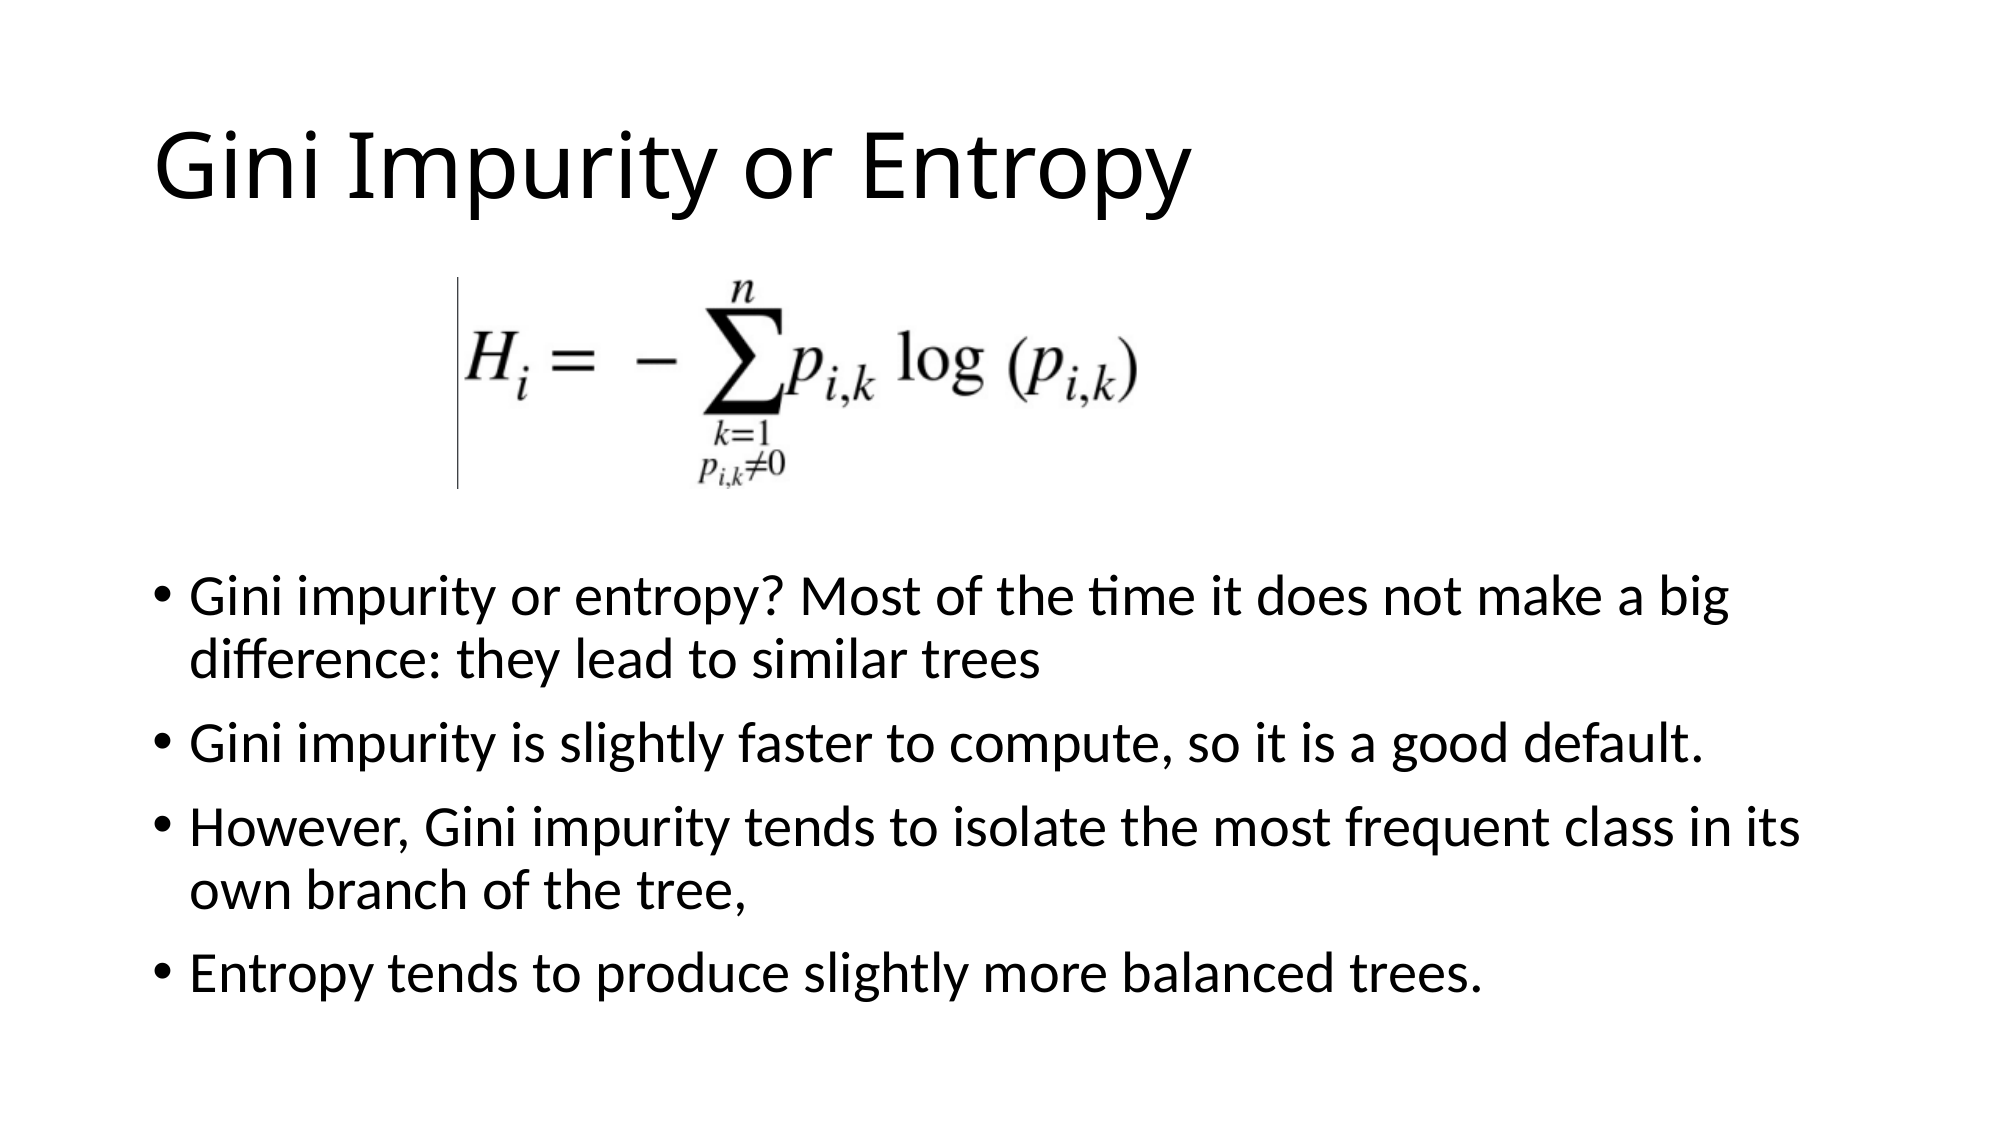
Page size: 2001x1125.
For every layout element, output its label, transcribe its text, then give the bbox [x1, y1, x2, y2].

list Gini impurity or entropy? Most of the time it does not make a big difference: they lead to similar trees Gini impurity is slightly faster to compute, so it is a good default. However, Gini impurity tends to isolate the most frequent class in its own branch of the tree, Entropy tends to produce slightly more balanced trees. [137, 299, 1863, 1090]
picture [456, 277, 1201, 489]
title Gini Impurity or Entropy [137, 59, 1863, 278]
